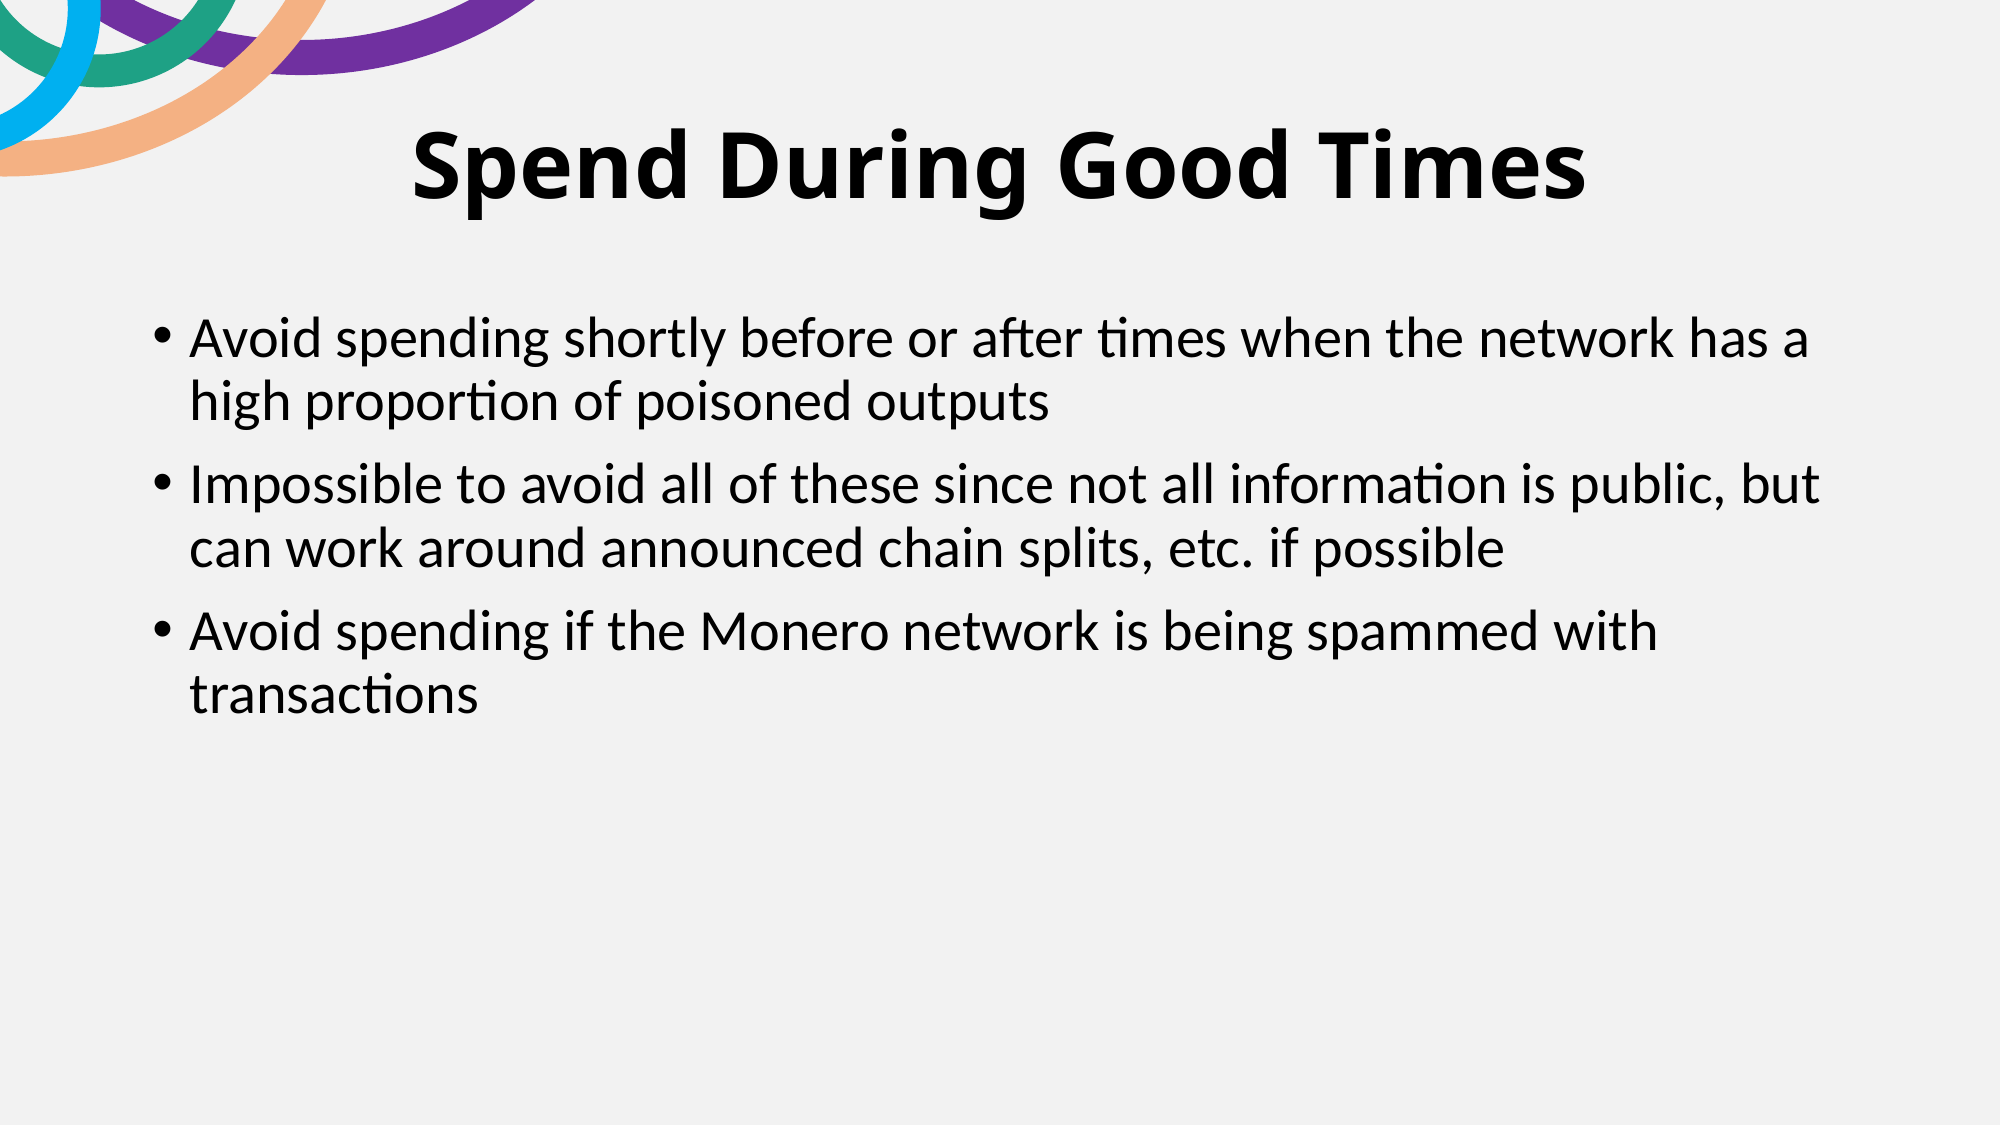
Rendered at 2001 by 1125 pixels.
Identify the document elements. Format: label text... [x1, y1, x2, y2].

list Avoid spending shortly before or after times when the network has a high proportion of poisoned outputs Impossible to avoid all of these since not all information is public, but can work around announced chain splits, etc. if possible Avoid spending if the Monero network is being spammed with transactions [137, 299, 1863, 1014]
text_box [0, 0, 655, 177]
title Spend During Good Times [137, 59, 1863, 278]
